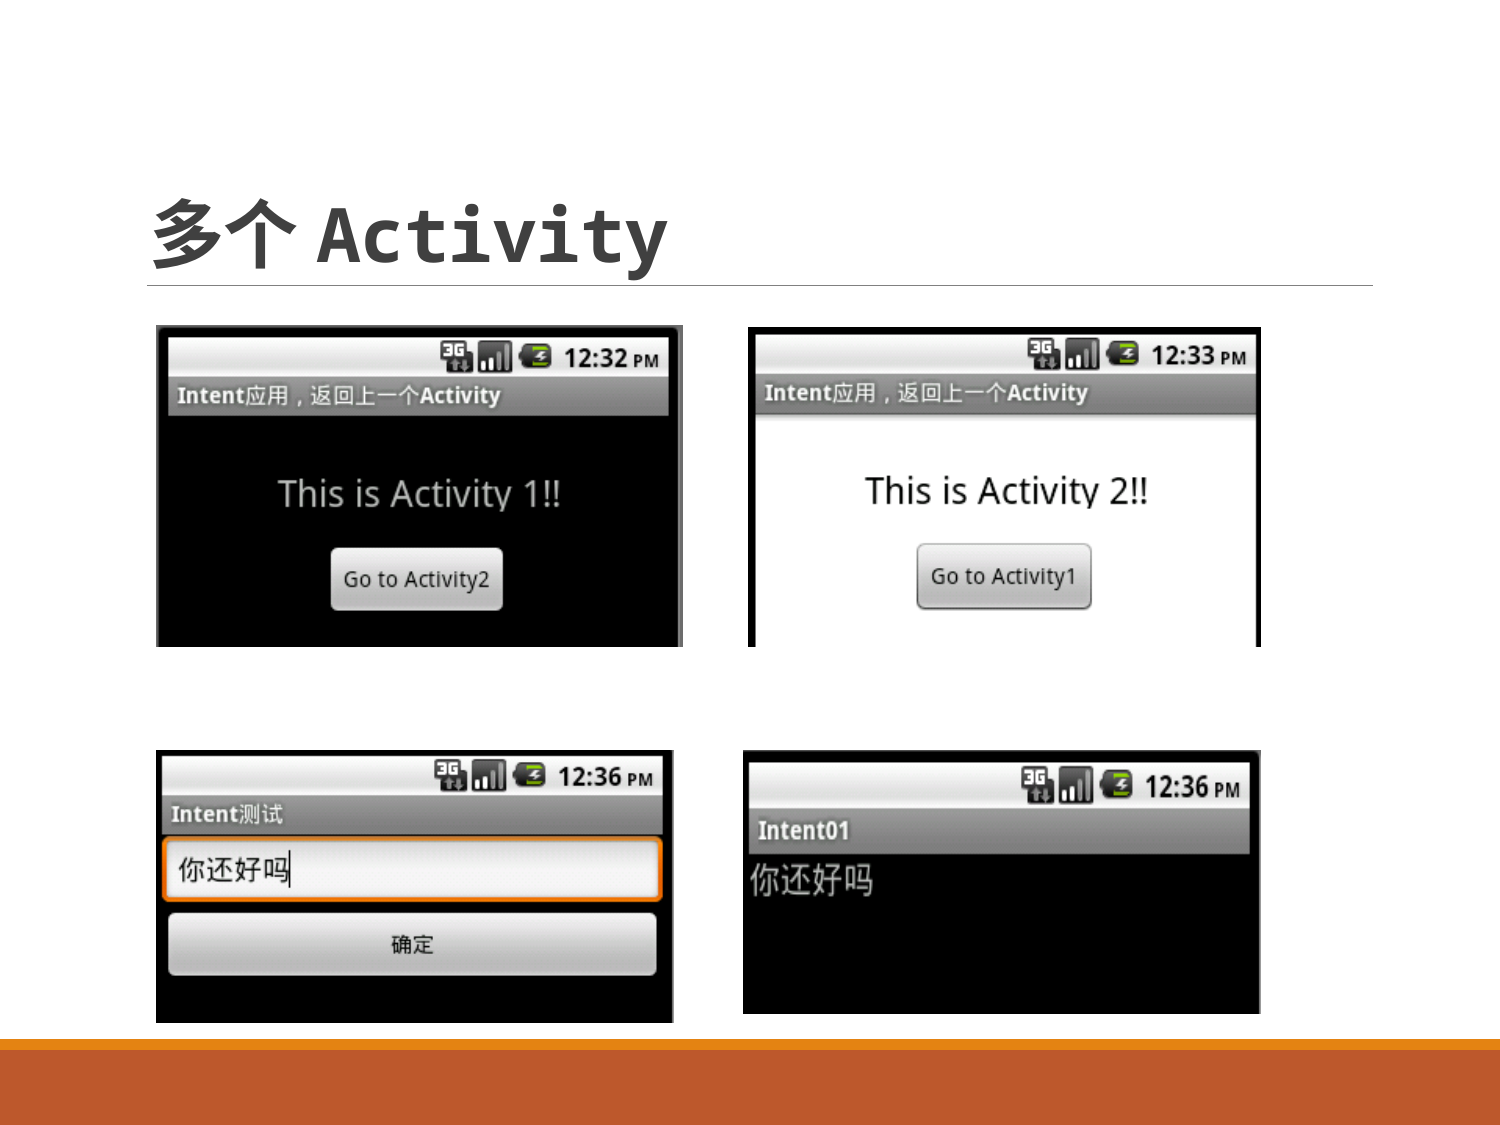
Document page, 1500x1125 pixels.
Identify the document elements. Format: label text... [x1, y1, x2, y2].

picture [743, 750, 1262, 1014]
title 多个Activity [134, 47, 1373, 285]
picture [155, 750, 674, 1024]
picture [747, 326, 1262, 647]
picture [155, 325, 684, 647]
